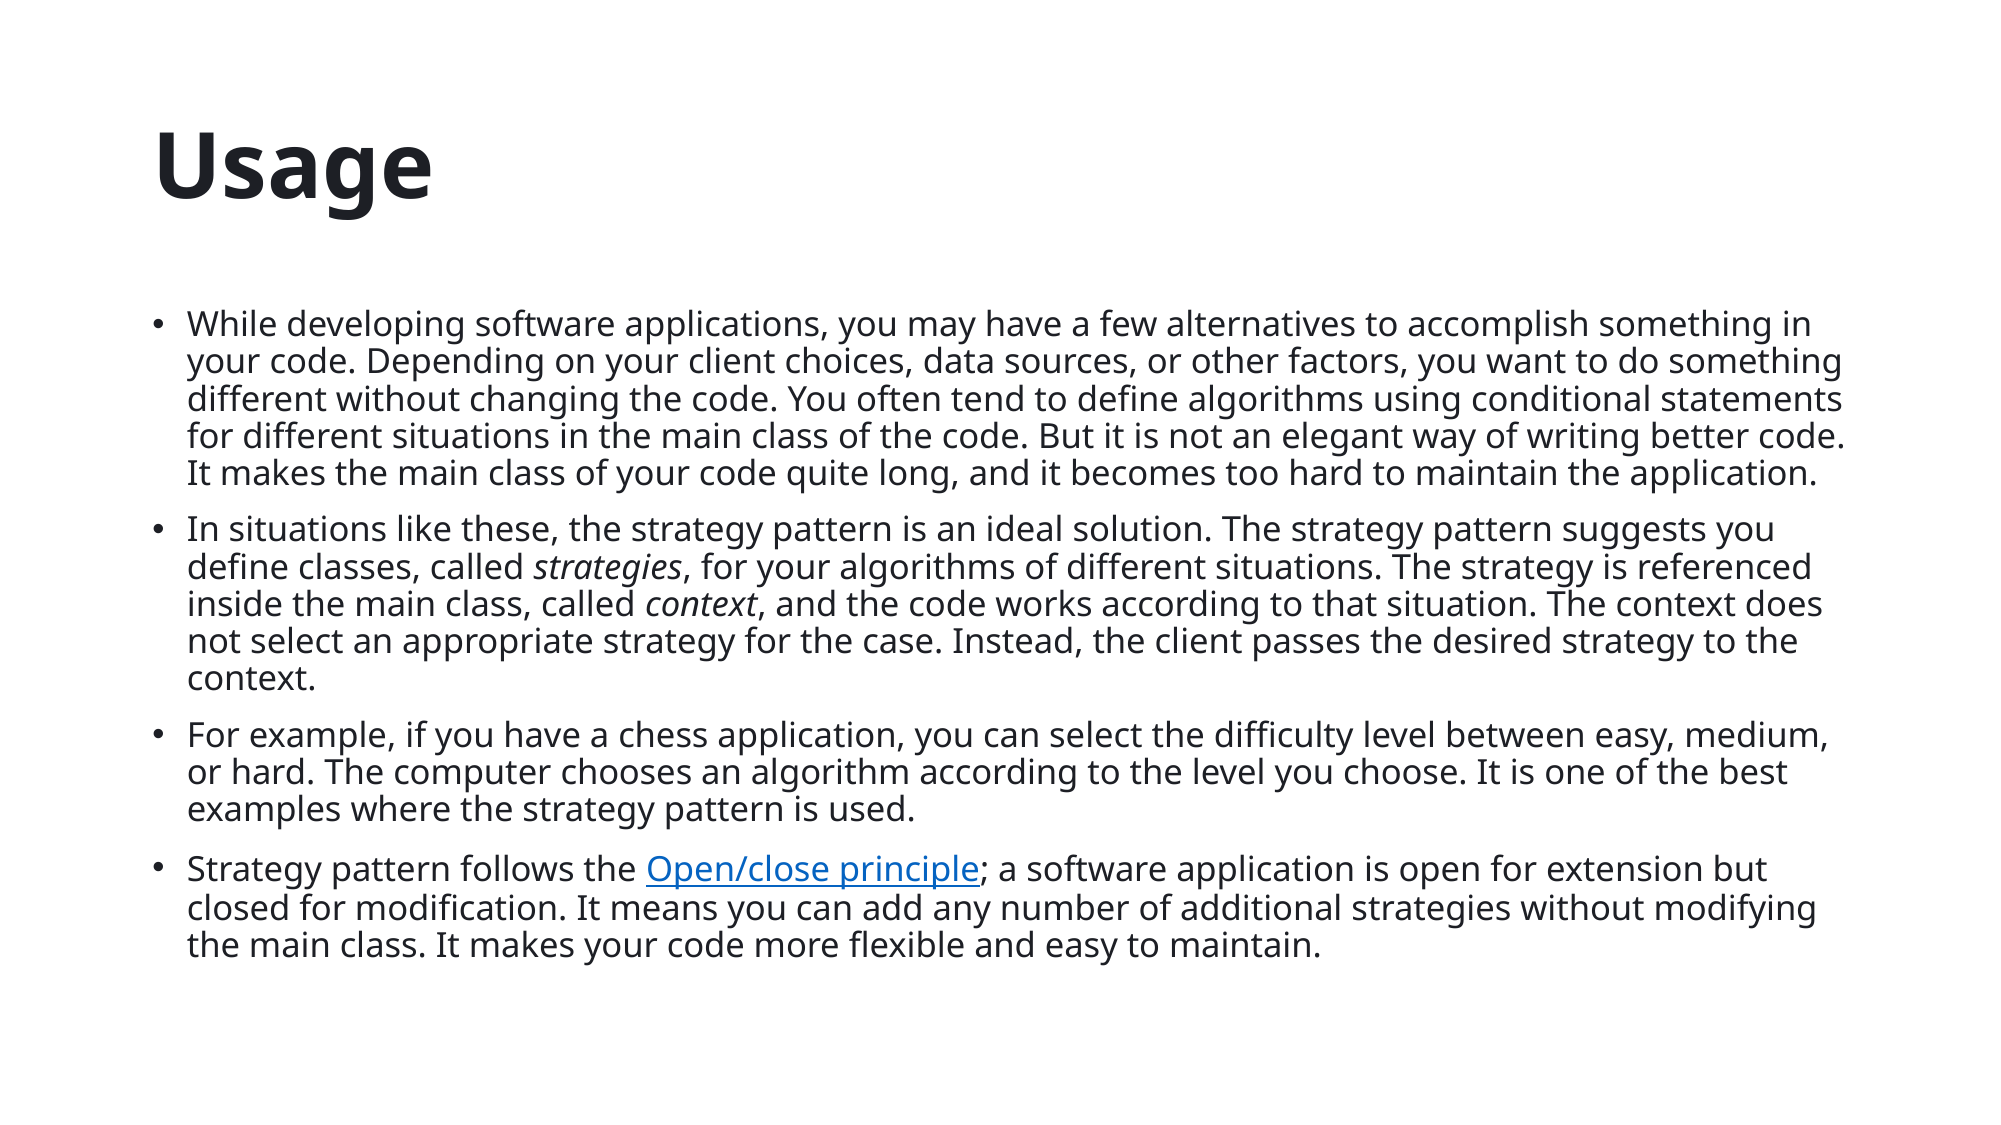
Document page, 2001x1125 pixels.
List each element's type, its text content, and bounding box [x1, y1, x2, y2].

title Usage [137, 59, 1863, 278]
list While developing software applications, you may have a few alternatives to accomplish something in your code. Depending on your client choices, data sources, or other factors, you want to do something different without changing the code. You often tend to define algorithms using conditional statements for different situations in the main class of the code. But it is not an elegant way of writing better code. It makes the main class of your code quite long, and it becomes too hard to maintain the application. In situations like these, the strategy pattern is an ideal solution. The strategy pattern suggests you define classes, called strategies, for your algorithms of different situations. The strategy is referenced inside the main class, called context, and the code works according to that situation. The context does not select an appropriate strategy for the case. Instead, the client passes the desired strategy to the context. For example, if you have a chess application, you can select the difficulty level between easy, medium, or hard. The computer chooses an algorithm according to the level you choose. It is one of the best examples where the strategy pattern is used. Strategy pattern follows the Open/close principle; a software application is open for extension but closed for modification. It means you can add any number of additional strategies without modifying the main class. It makes your code more flexible and easy to maintain. [137, 299, 1863, 1014]
